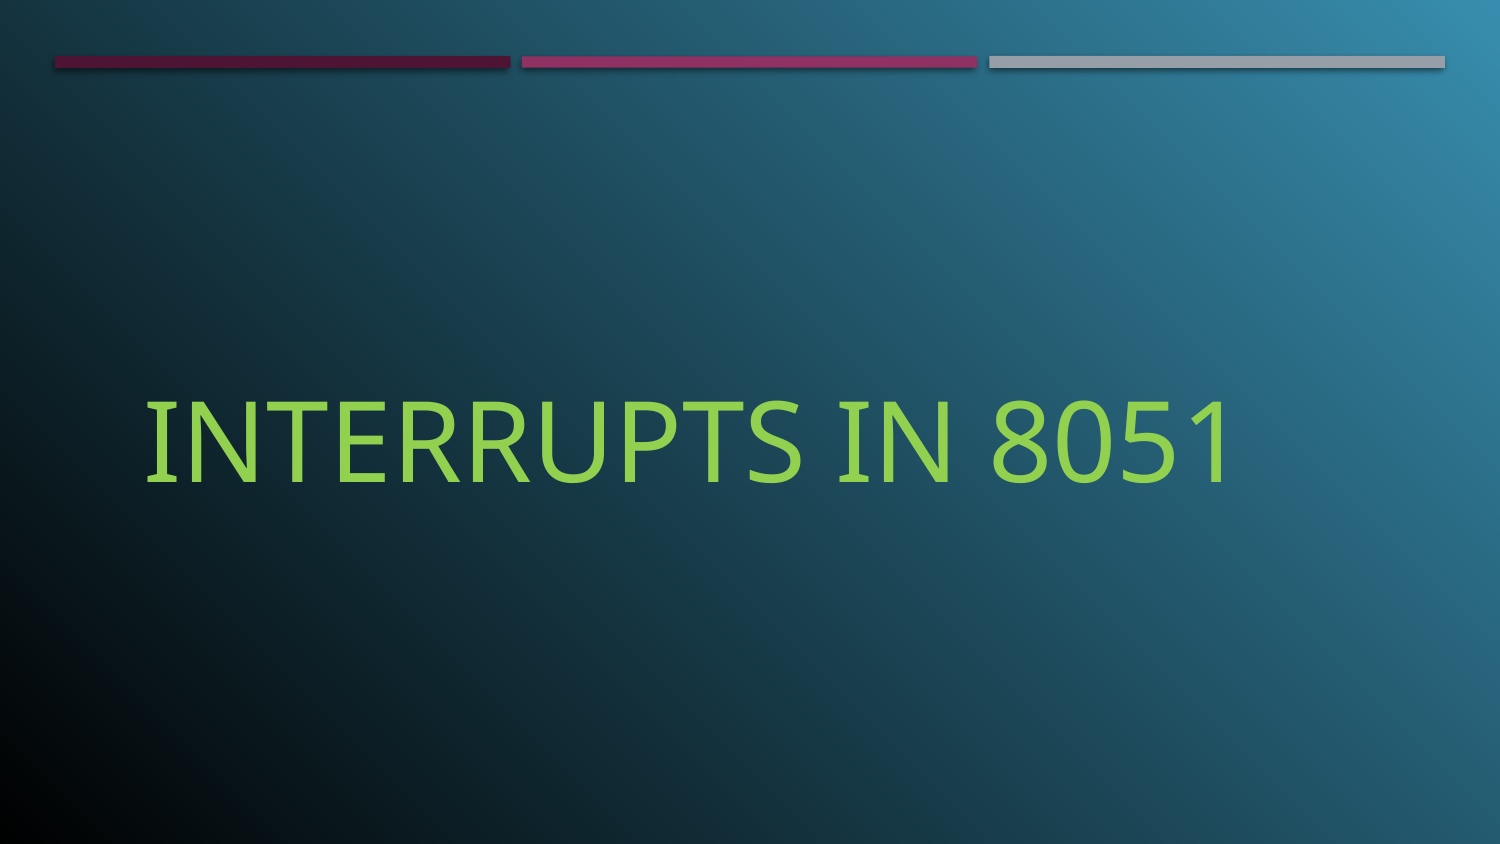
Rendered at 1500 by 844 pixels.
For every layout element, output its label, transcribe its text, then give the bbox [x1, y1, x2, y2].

title Interrupts in 8051 [143, 164, 1332, 710]
